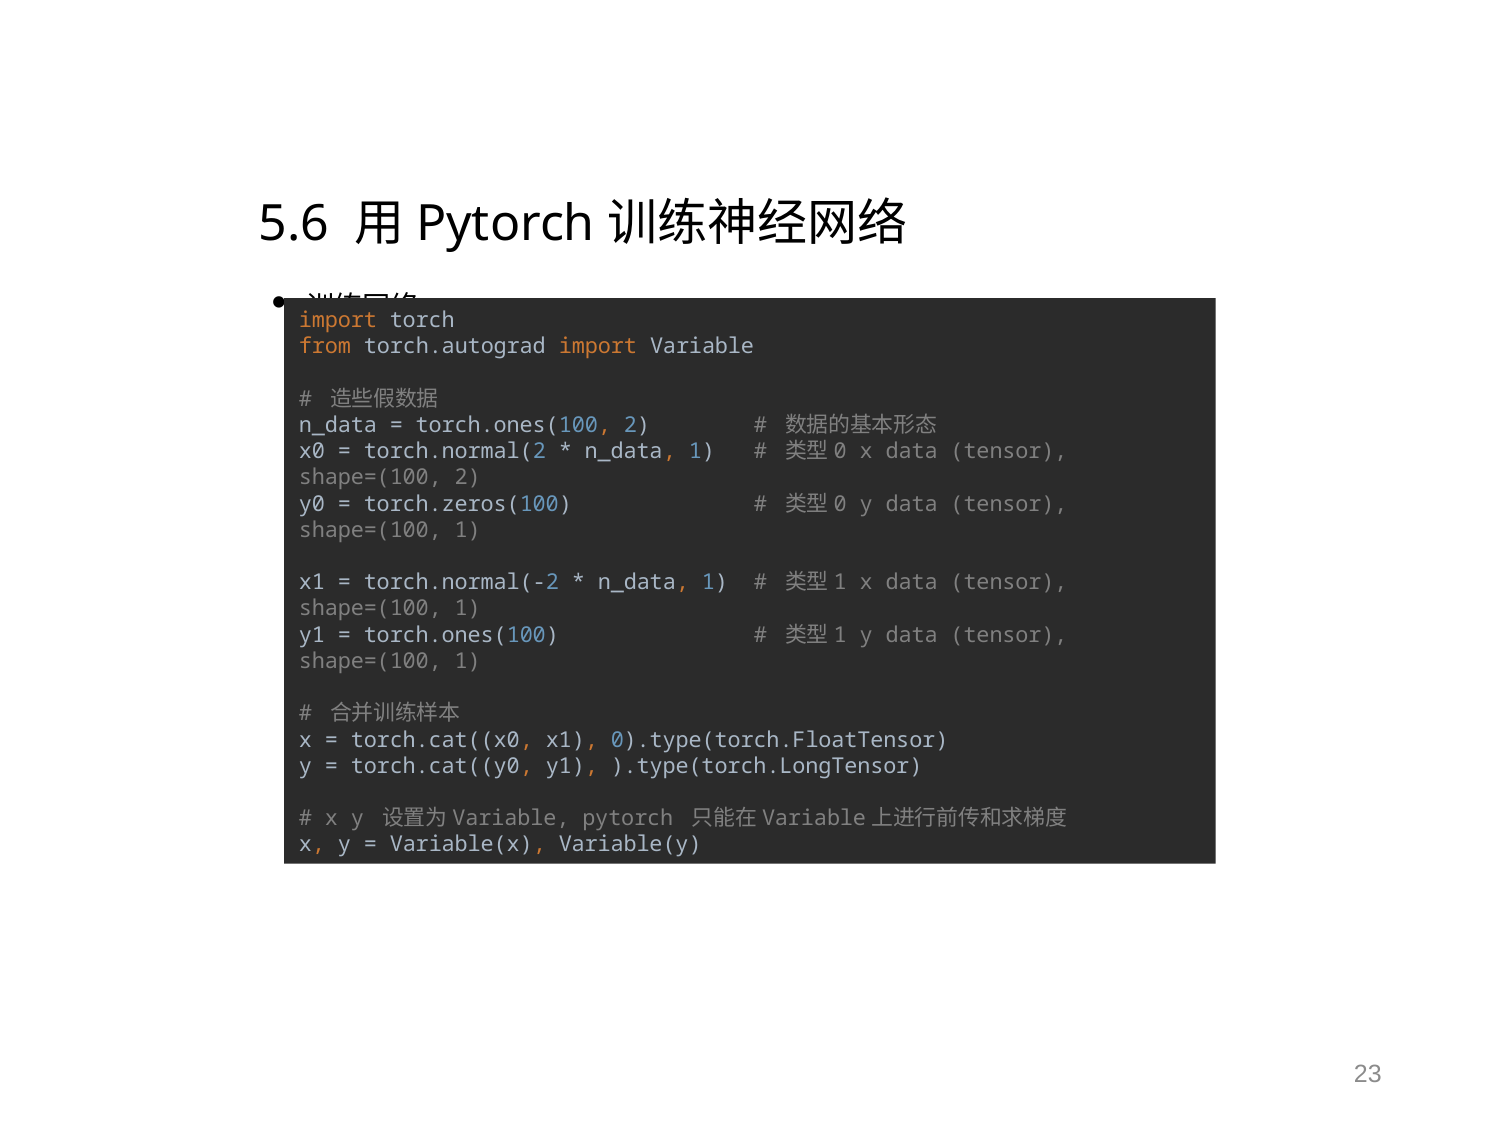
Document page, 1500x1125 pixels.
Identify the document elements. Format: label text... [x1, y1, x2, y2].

text_box import torch from torch.autograd import Variable # 造些假数据 n_data = torch.ones(100, 2) # 数据的基本形态 x0 = torch.normal(2 * n_data, 1) # 类型0 x data (tensor), shape=(100, 2) y0 = torch.zeros(100) # 类型0 y data (tensor), shape=(100, 1) x1 = torch.normal(-2 * n_data, 1) # 类型1 x data (tensor), shape=(100, 1) y1 = torch.ones(100) # 类型1 y data (tensor), shape=(100, 1) # 合并训练样本 x = torch.cat((x0, x1), 0).type(torch.FloatTensor) y = torch.cat((y0, y1), ).type(torch.LongTensor) # x y 设置为Variable, pytorch 只能在Variable上进行前传和求梯度 x, y = Variable(x), Variable(y) [284, 298, 1216, 864]
slide_number 23 [1059, 1042, 1397, 1103]
text_box 训练网络 [271, 274, 733, 322]
title 5.6 用Pytorch训练神经网络 [243, 174, 1257, 275]
